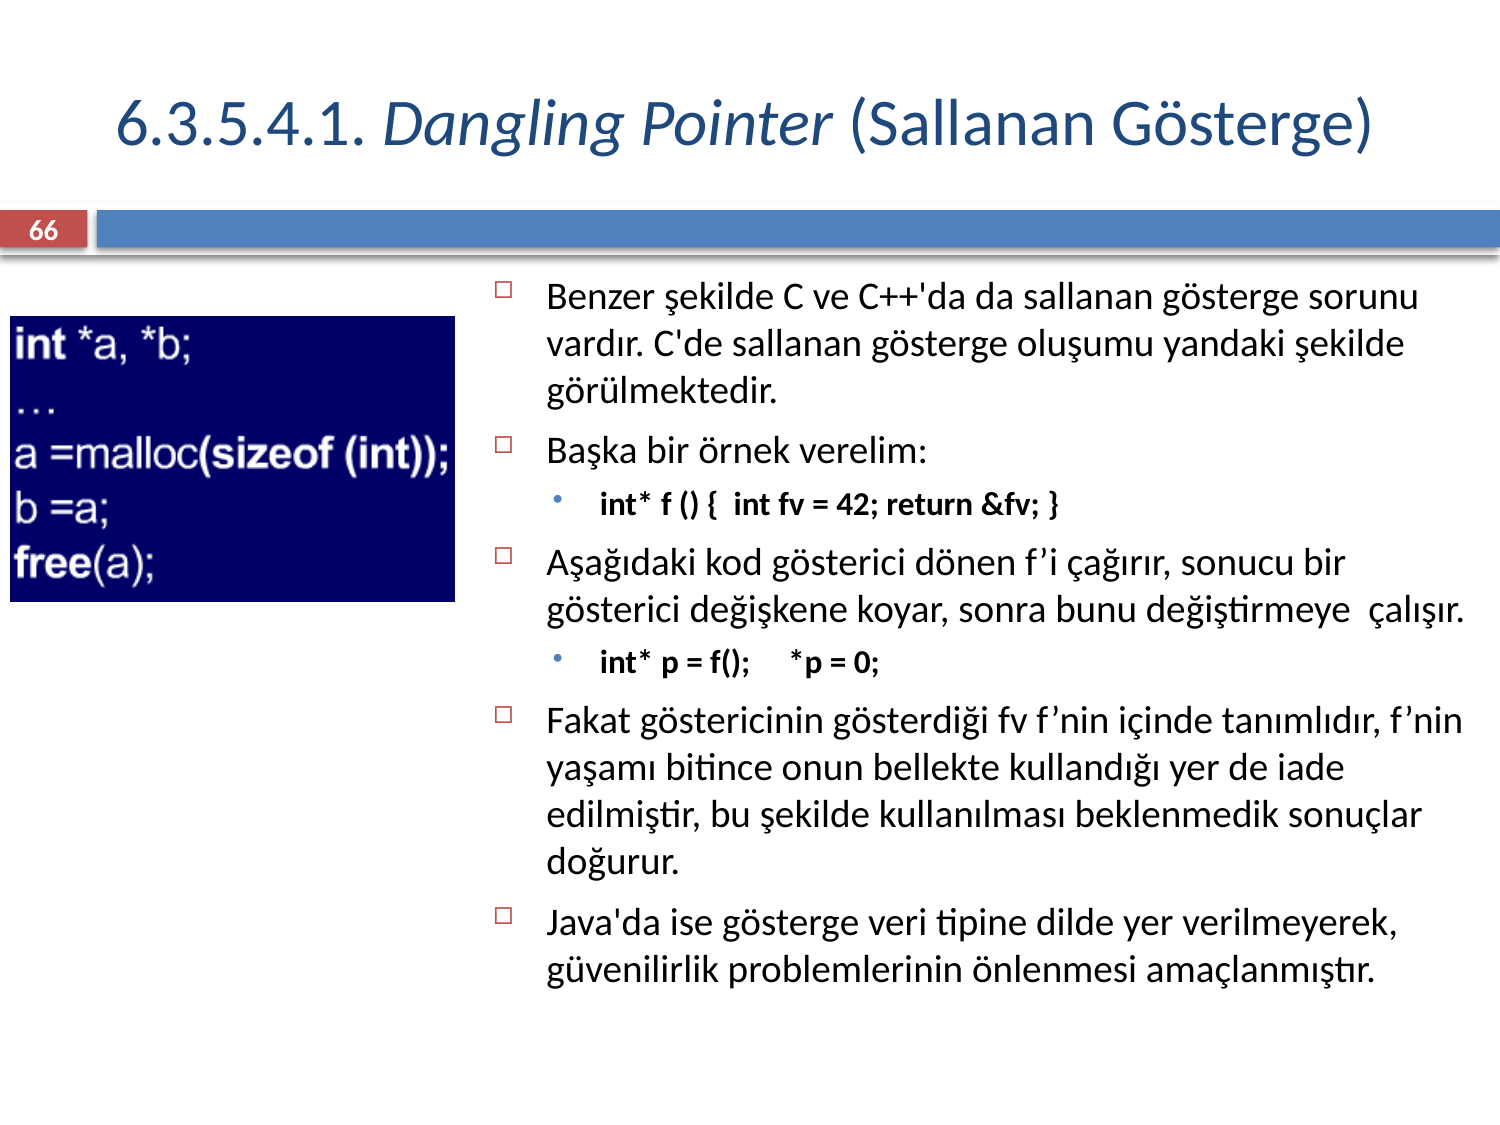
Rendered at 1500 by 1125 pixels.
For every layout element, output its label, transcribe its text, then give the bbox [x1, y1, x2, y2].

list Benzer şekilde C ve C++'da da sallanan gösterge sorunu vardır. C'de sallanan gösterge oluşumu yandaki şekilde görülmektedir. Başka bir örnek verelim: int* f () { int fv = 42; return &fv; } Aşağıdaki kod gösterici dönen f’i çağırır, sonucu bir gösterici değişkene koyar, sonra bunu değiştirmeye çalışır. int* p = f(); *p = 0; Fakat göstericinin gösterdiği fv f’nin içinde tanımlıdır, f’nin yaşamı bitince onun bellekte kullandığı yer de iade edilmiştir, bu şekilde kullanılması beklenmedik sonuçlar doğurur. Java'da ise gösterge veri tipine dilde yer verilmeyerek, güvenilirlik problemlerinin önlenmesi amaçlanmıştır. [478, 262, 1483, 1000]
title 6.3.5.4.1. Dangling Pointer (Sallanan Gösterge) [100, 37, 1438, 200]
picture [10, 315, 455, 603]
slide_number 66 [0, 208, 88, 249]
